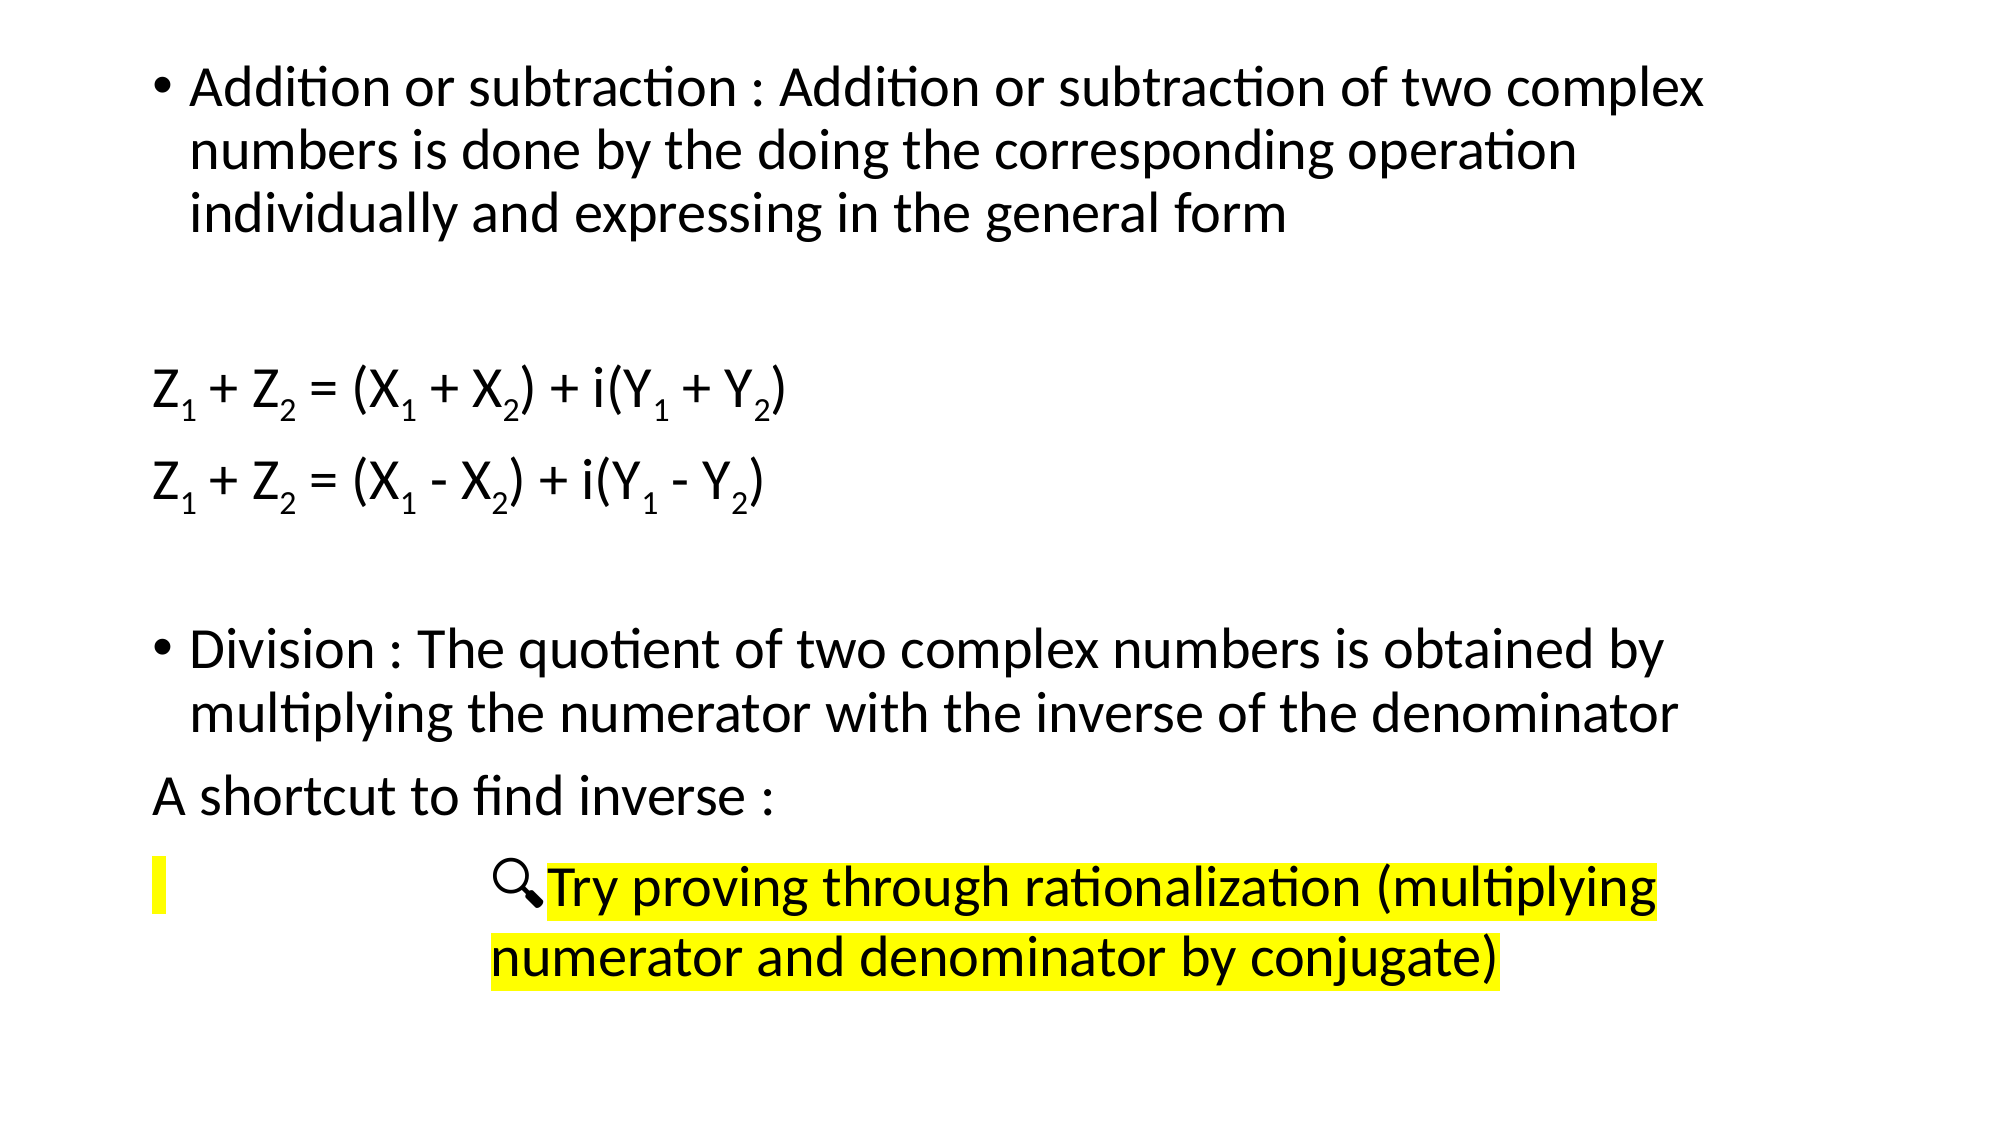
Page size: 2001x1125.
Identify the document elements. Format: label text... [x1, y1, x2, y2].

text_box 🔍Try proving through rationalization (multiplying numerator and denominator by conjugate) [476, 840, 1781, 996]
